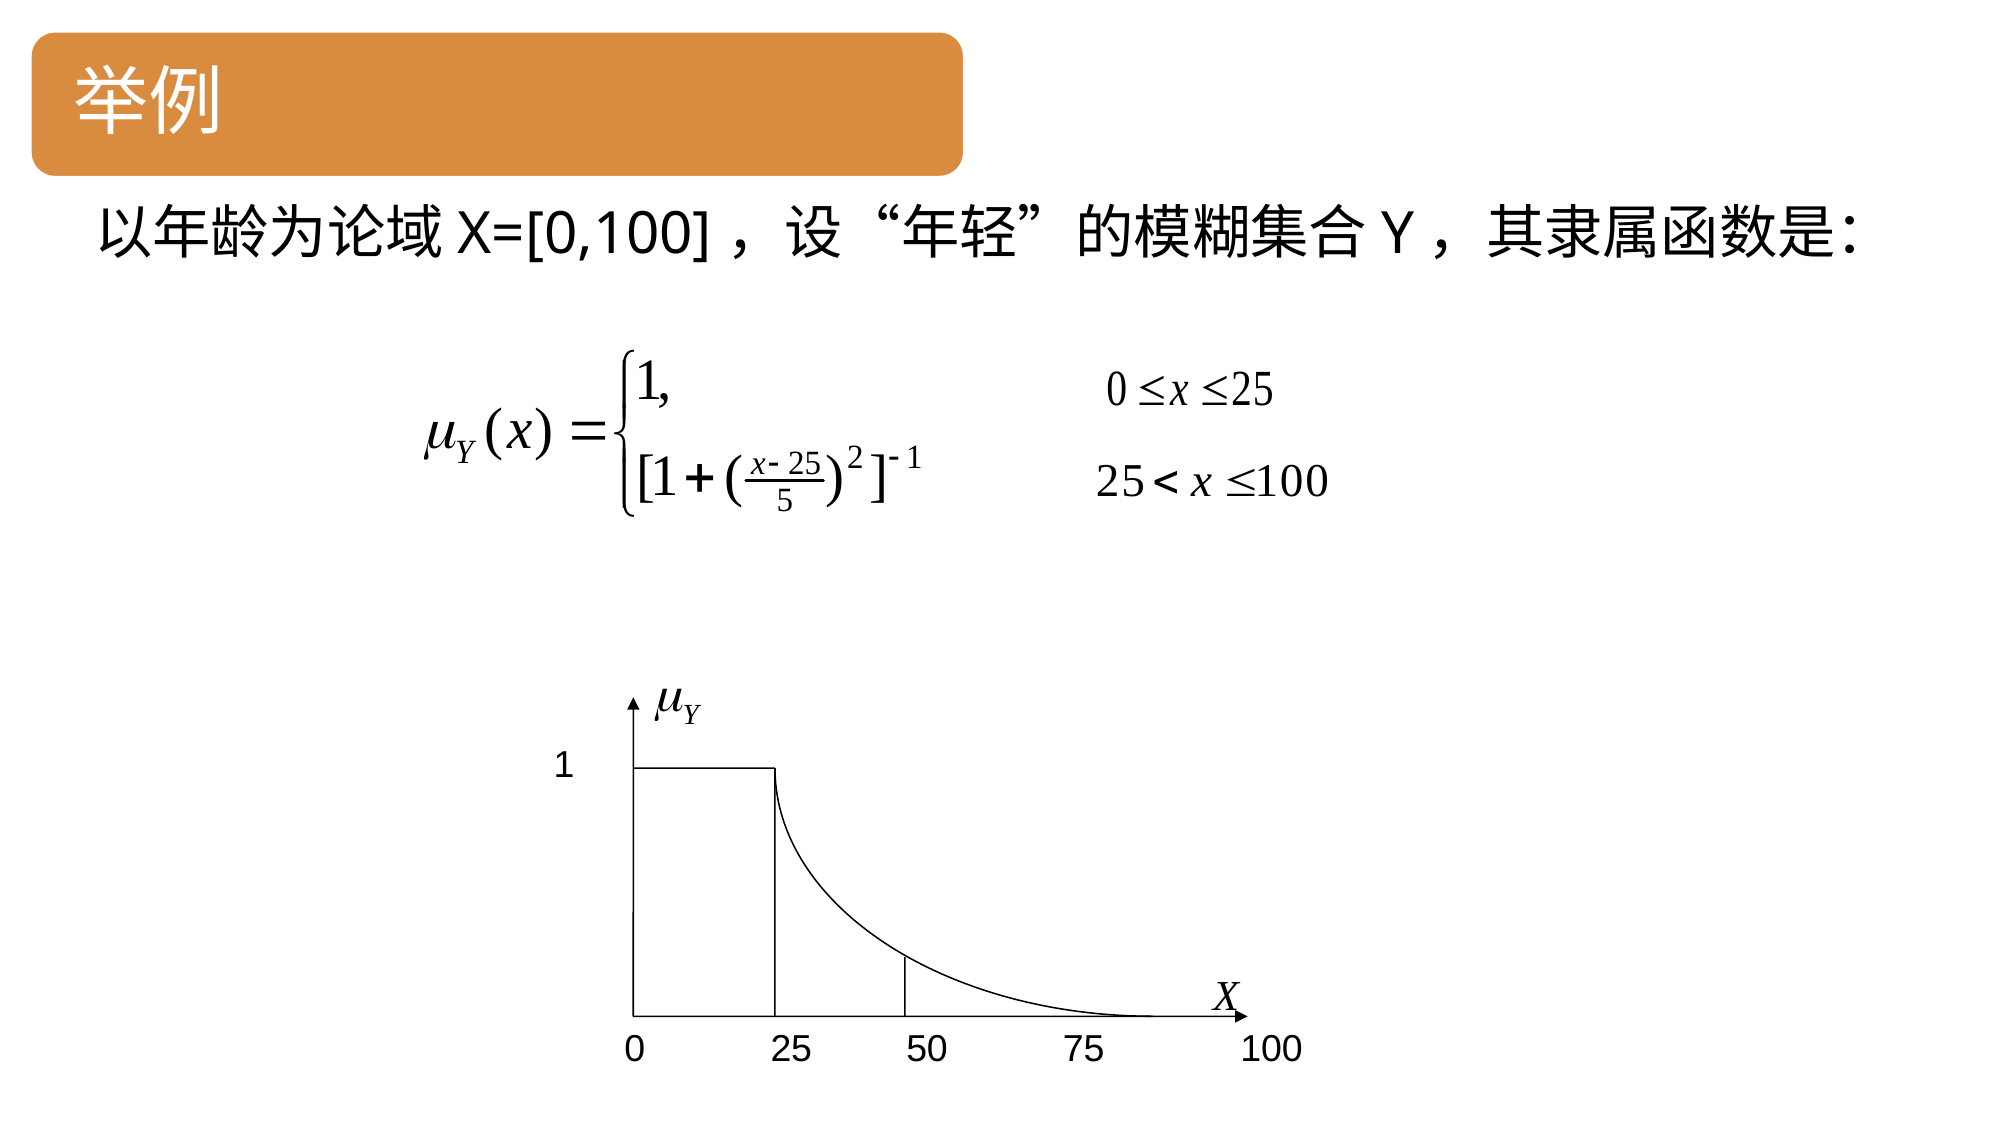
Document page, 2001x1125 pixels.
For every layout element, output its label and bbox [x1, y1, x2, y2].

text_box [30, 31, 1036, 177]
text_box [79, 218, 1905, 532]
text_box [538, 661, 1449, 1077]
